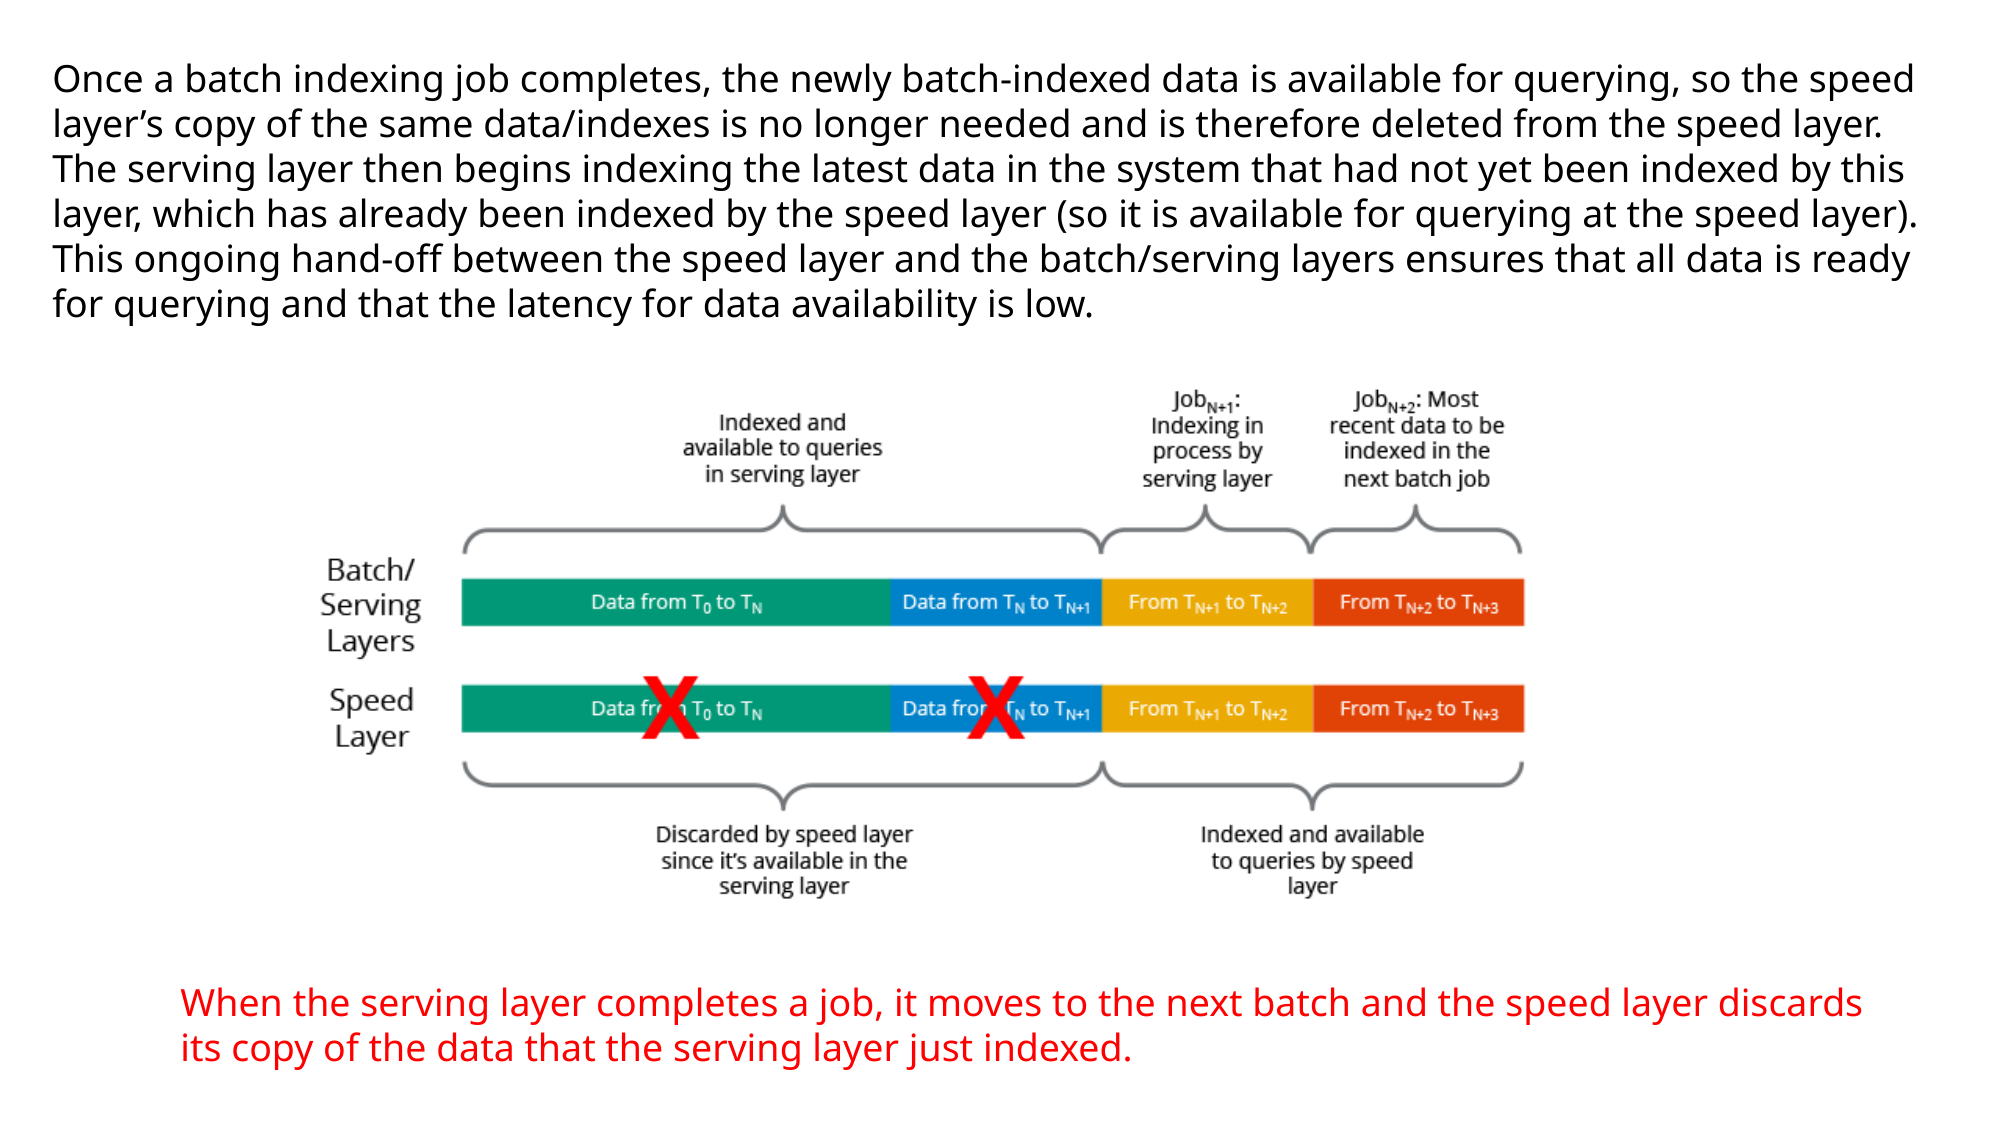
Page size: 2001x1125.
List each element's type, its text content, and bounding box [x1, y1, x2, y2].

picture [318, 368, 1535, 938]
text_box When the serving layer completes a job, it moves to the next batch and the speed layer discards its copy of the data that the serving layer just indexed. [165, 971, 1897, 1077]
text_box Once a batch indexing job completes, the newly batch-indexed data is available for querying, so the speed layer’s copy of the same data/indexes is no longer needed and is therefore deleted from the speed layer. The serving layer then begins indexing the latest data in the system that had not yet been indexed by this layer, which has already been indexed by the speed layer (so it is available for querying at the speed layer). This ongoing hand-off between the speed layer and the batch/serving layers ensures that all data is ready for querying and that the latency for data availability is low. [37, 47, 1960, 333]
